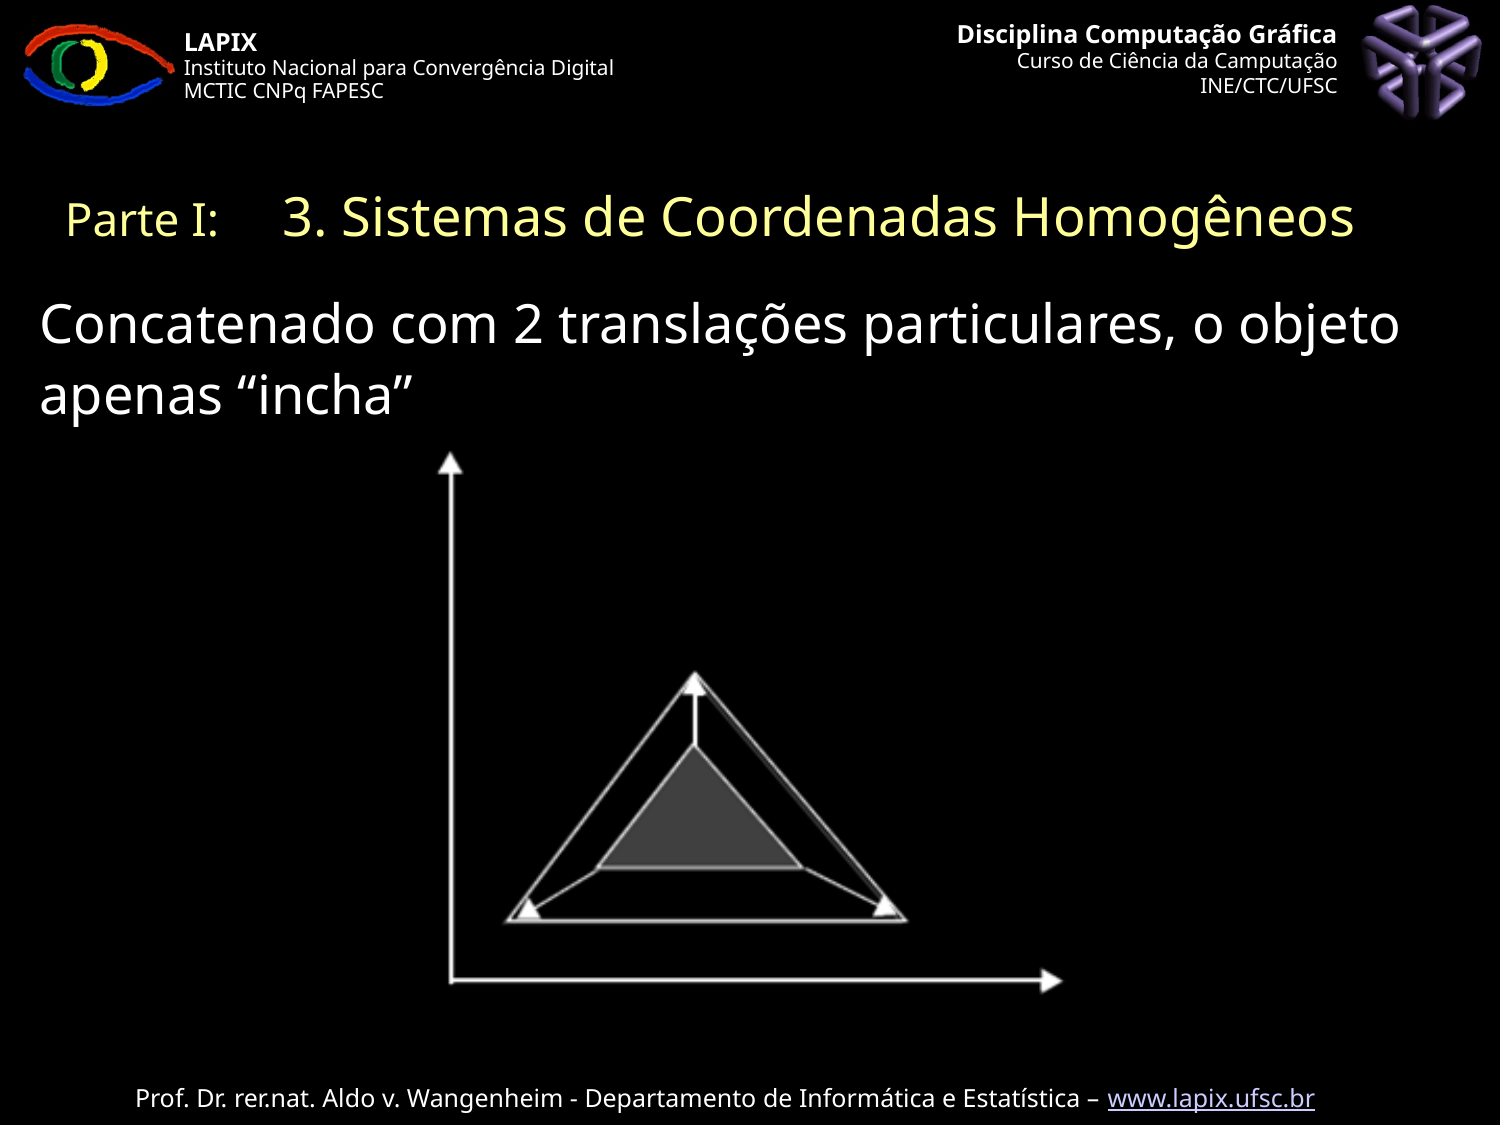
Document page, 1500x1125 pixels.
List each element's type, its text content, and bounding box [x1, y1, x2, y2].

text_box Parte I: 3. Sistemas de Coordenadas Homogêneos [49, 174, 1450, 275]
picture [1353, 0, 1492, 130]
picture [17, 14, 181, 116]
picture [416, 408, 1109, 1020]
text_box Concatenado com 2 translações particulares, o objeto apenas “incha” [24, 274, 1500, 975]
